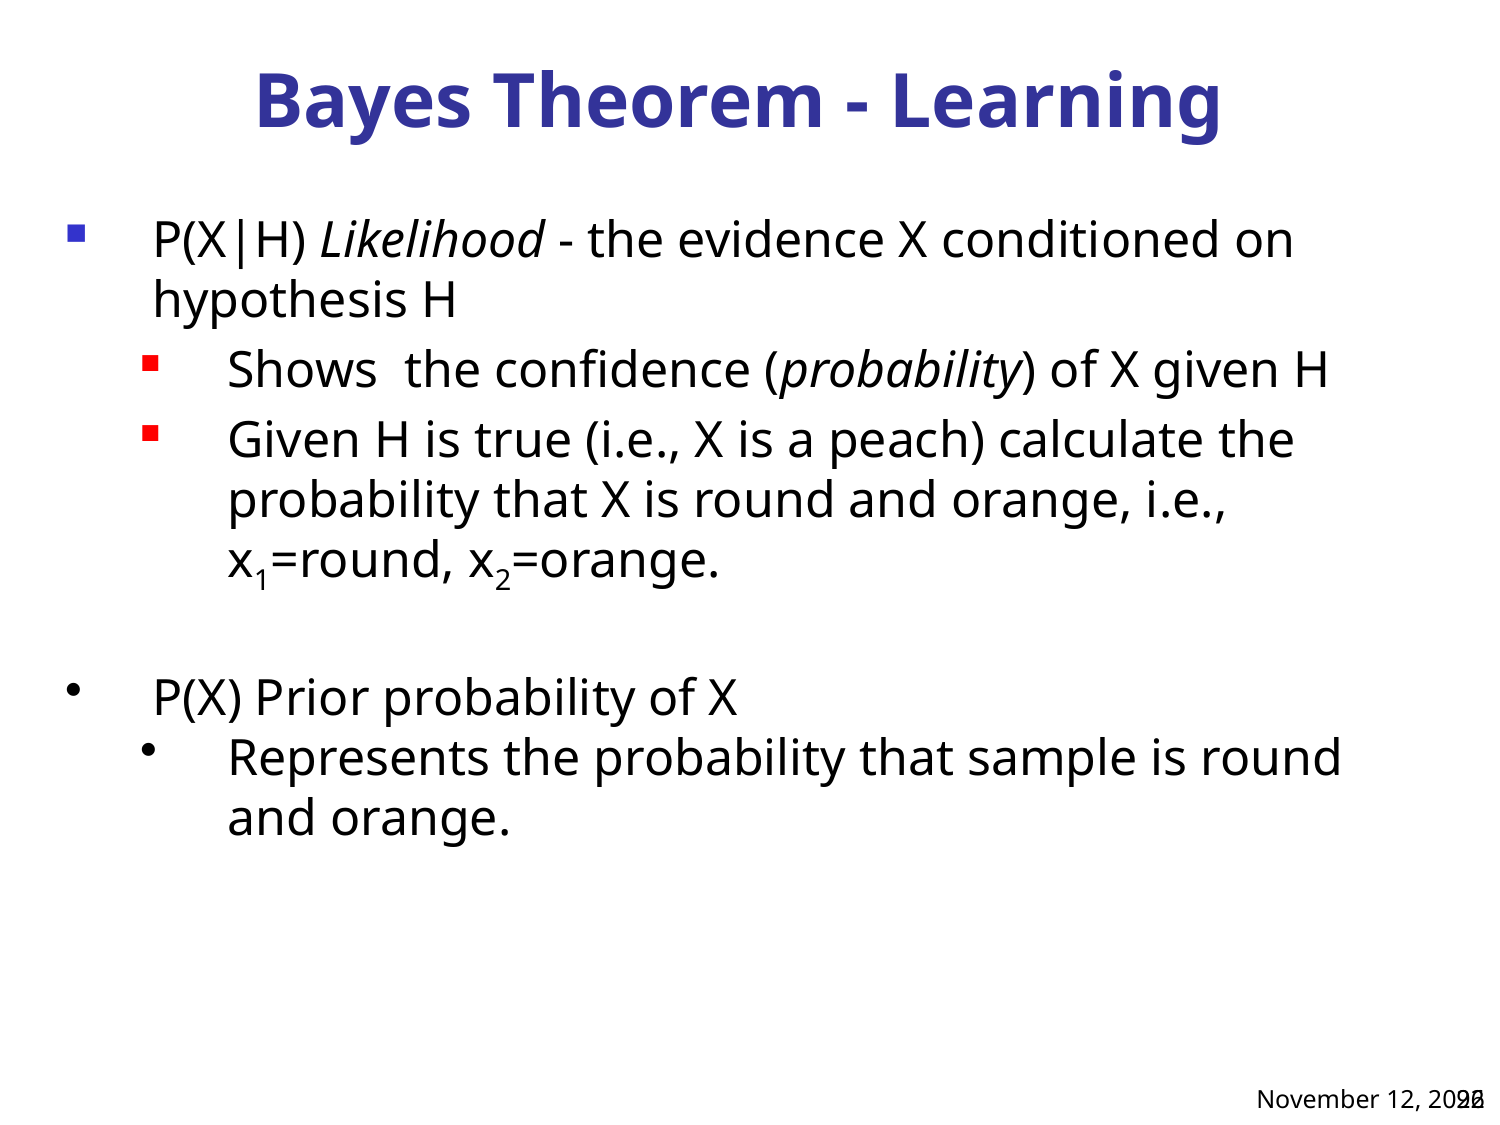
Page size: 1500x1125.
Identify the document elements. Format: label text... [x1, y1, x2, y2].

slide_number 92 [1187, 1062, 1500, 1125]
title Bayes Theorem - Learning [50, 50, 1429, 150]
list P(X|H) Likelihood - the evidence X conditioned on hypothesis H Shows the confidence (probability) of X given H Given H is true (i.e., X is a peach) calculate the probability that X is round and orange, i.e., x1=round, x2=orange. P(X) Prior probability of X Represents the probability that sample is round and orange. [50, 200, 1438, 1063]
